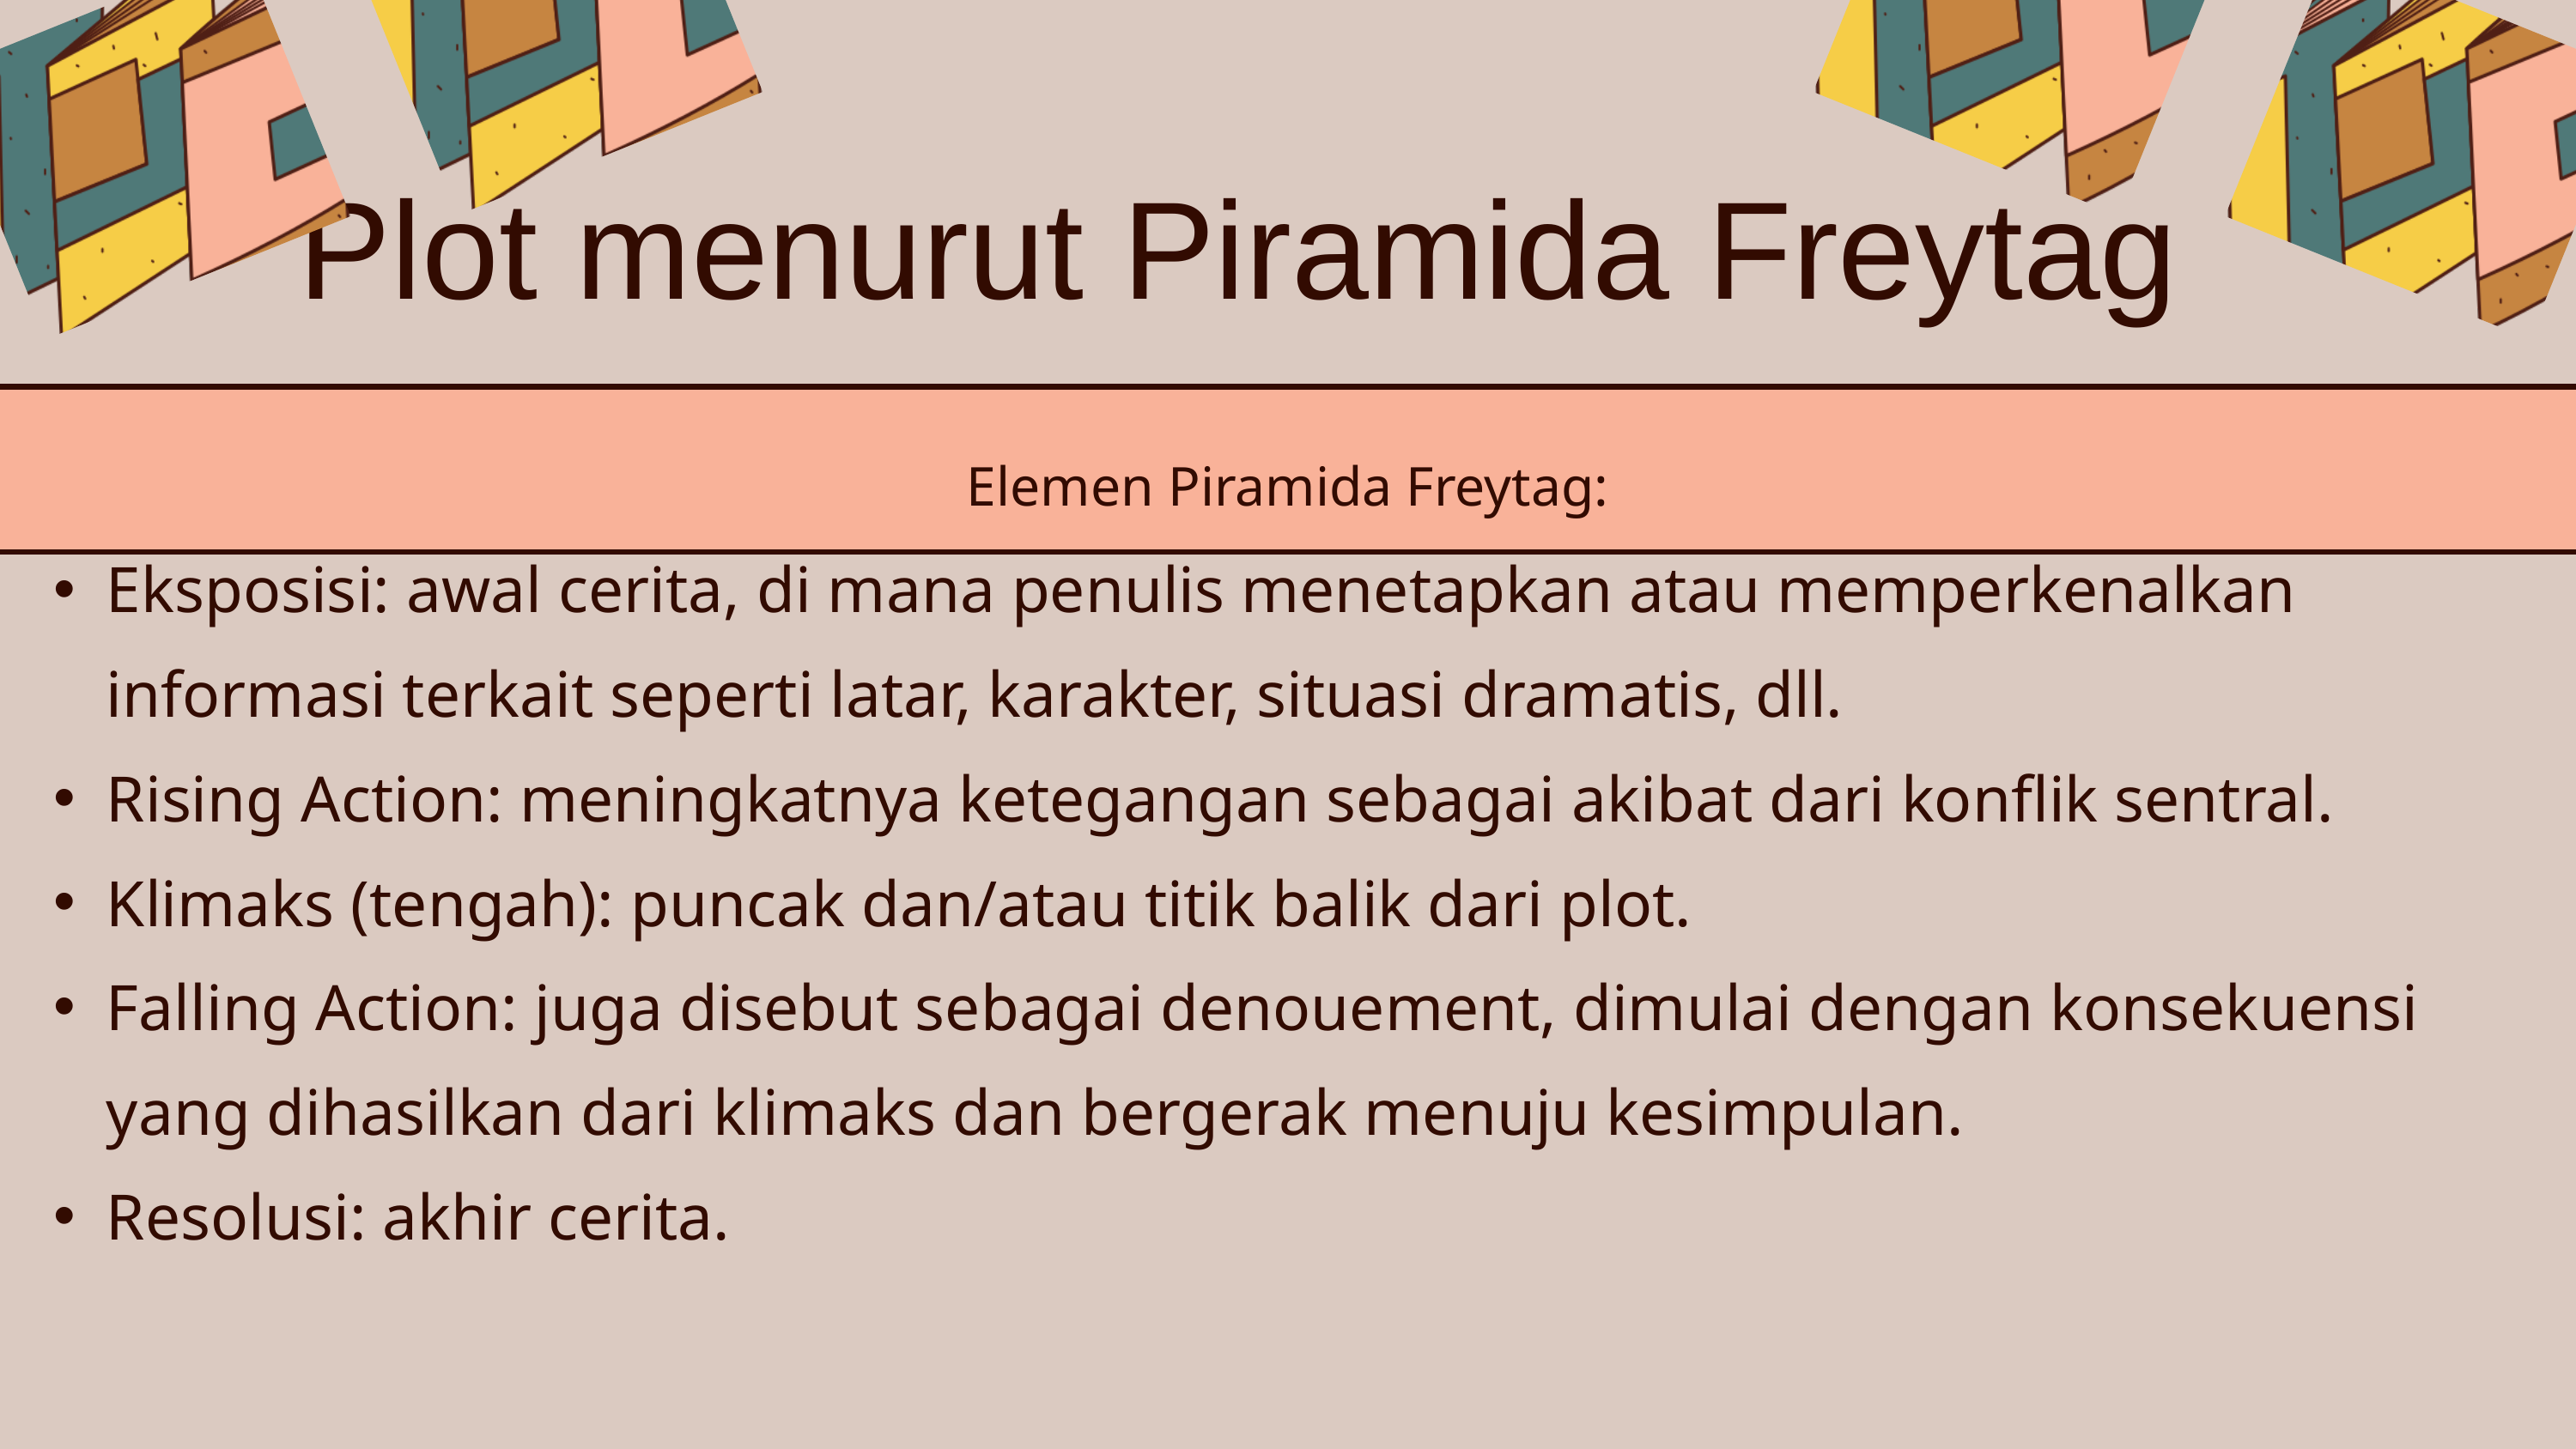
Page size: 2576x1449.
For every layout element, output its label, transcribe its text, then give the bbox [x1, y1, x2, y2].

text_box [0, 366, 2576, 822]
text_box [1813, 0, 2205, 215]
text_box [2225, 0, 2576, 340]
text_box [371, 0, 763, 215]
text_box Plot menurut Piramida Freytag [252, 129, 2226, 363]
text_box [0, 0, 351, 340]
text_box Eksposisi: awal cerita, di mana penulis menetapkan atau memperkenalkan informasi terkait seperti latar, karakter, situasi dramatis, dll. Rising Action: meningkatnya ketegangan sebagai akibat dari konflik sentral. Klimaks (tengah): puncak dan/atau titik balik dari plot. Falling Action: juga disebut sebagai denouement, dimulai dengan konsekuensi yang dihasilkan dari klimaks dan bergerak menuju kesimpulan. Resolusi: akhir cerita. [0, 831, 2553, 1357]
